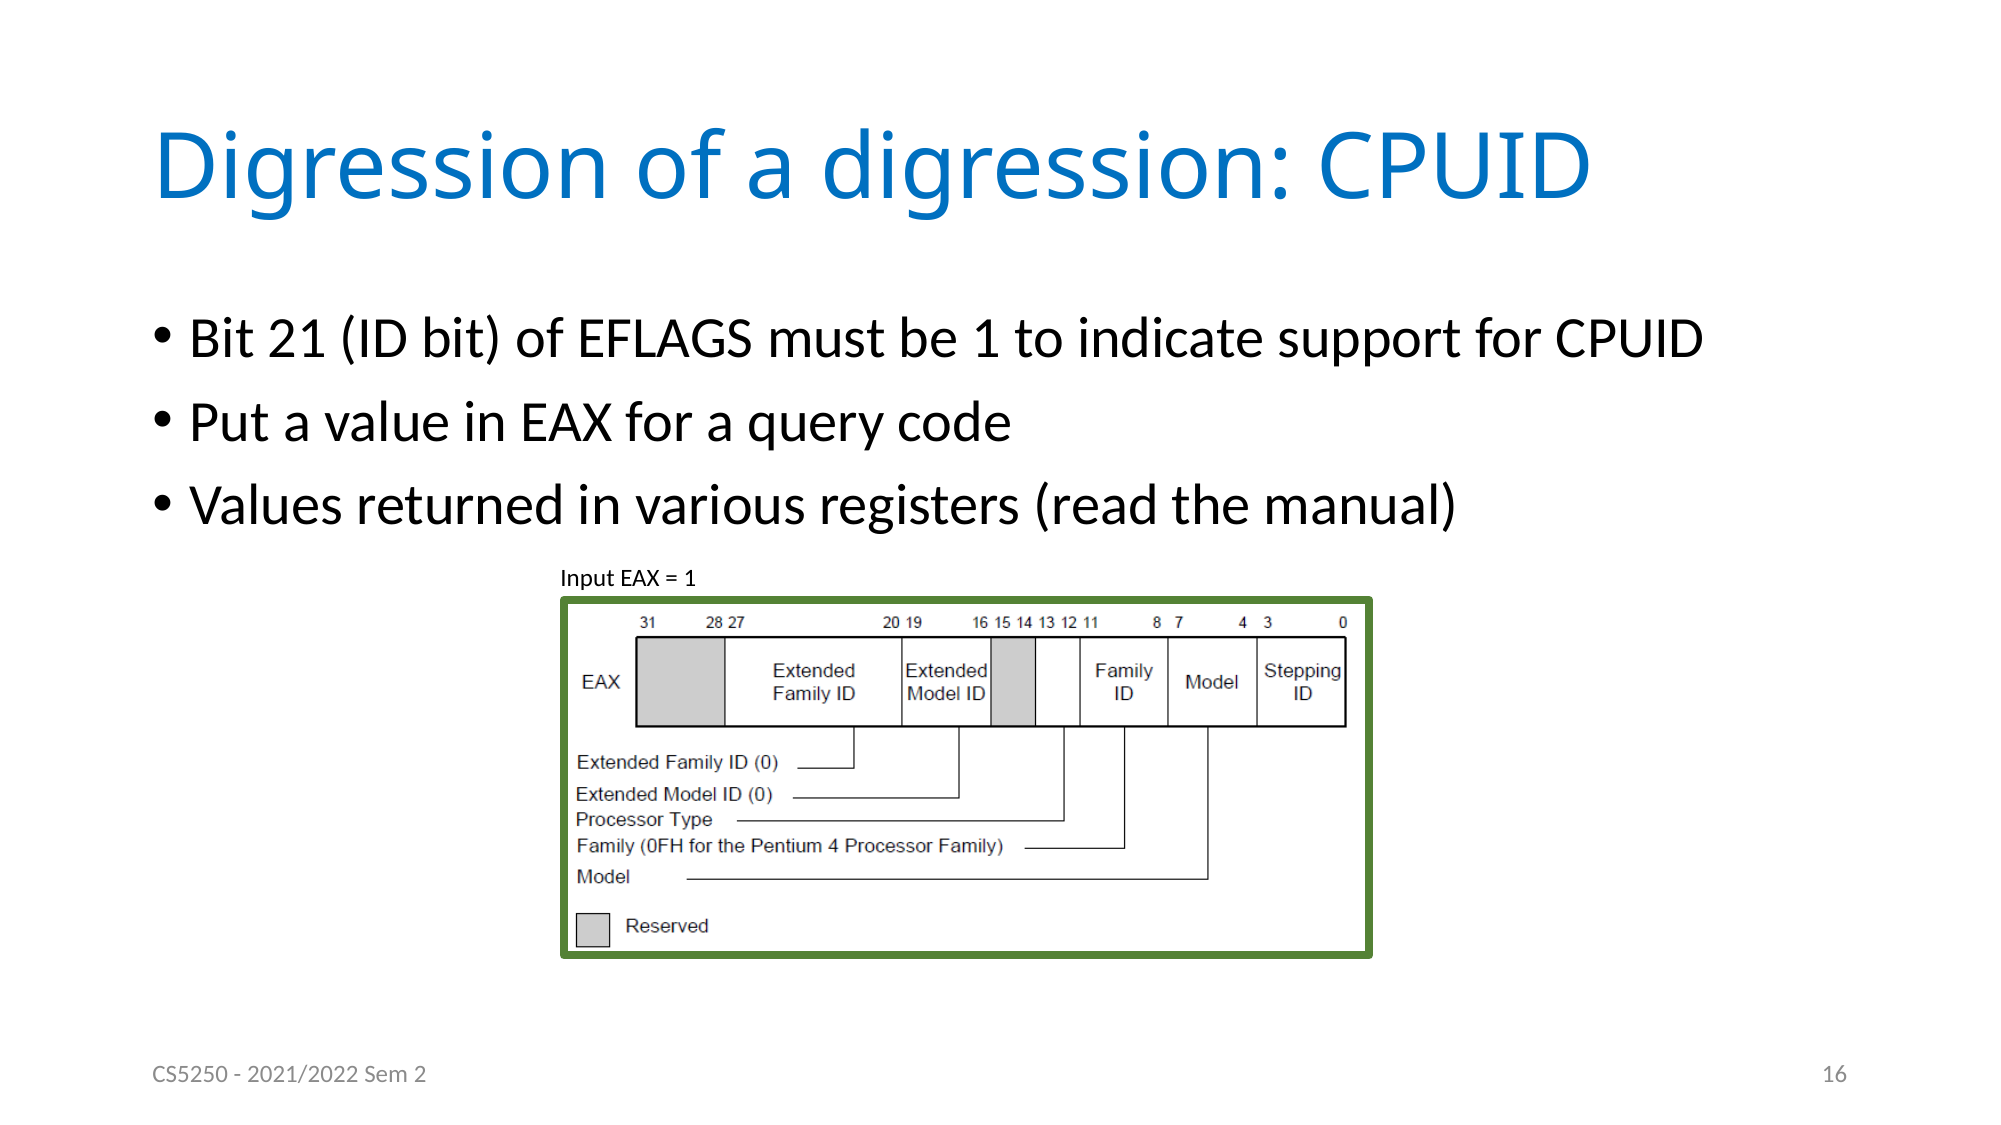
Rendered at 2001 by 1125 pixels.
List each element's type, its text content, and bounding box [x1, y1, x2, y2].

slide_number 16 [1412, 1042, 1863, 1103]
slide_number CS5250 - 2021/2022 Sem 2 [137, 1042, 588, 1103]
title Digression of a digression: CPUID [137, 59, 1863, 278]
list Bit 21 (ID bit) of EFLAGS must be 1 to indicate support for CPUID Put a value in EAX for a query code Values returned in various registers (read the manual) [137, 299, 1863, 1014]
text_box Input EAX = 1 [545, 554, 712, 599]
picture [568, 604, 1365, 952]
